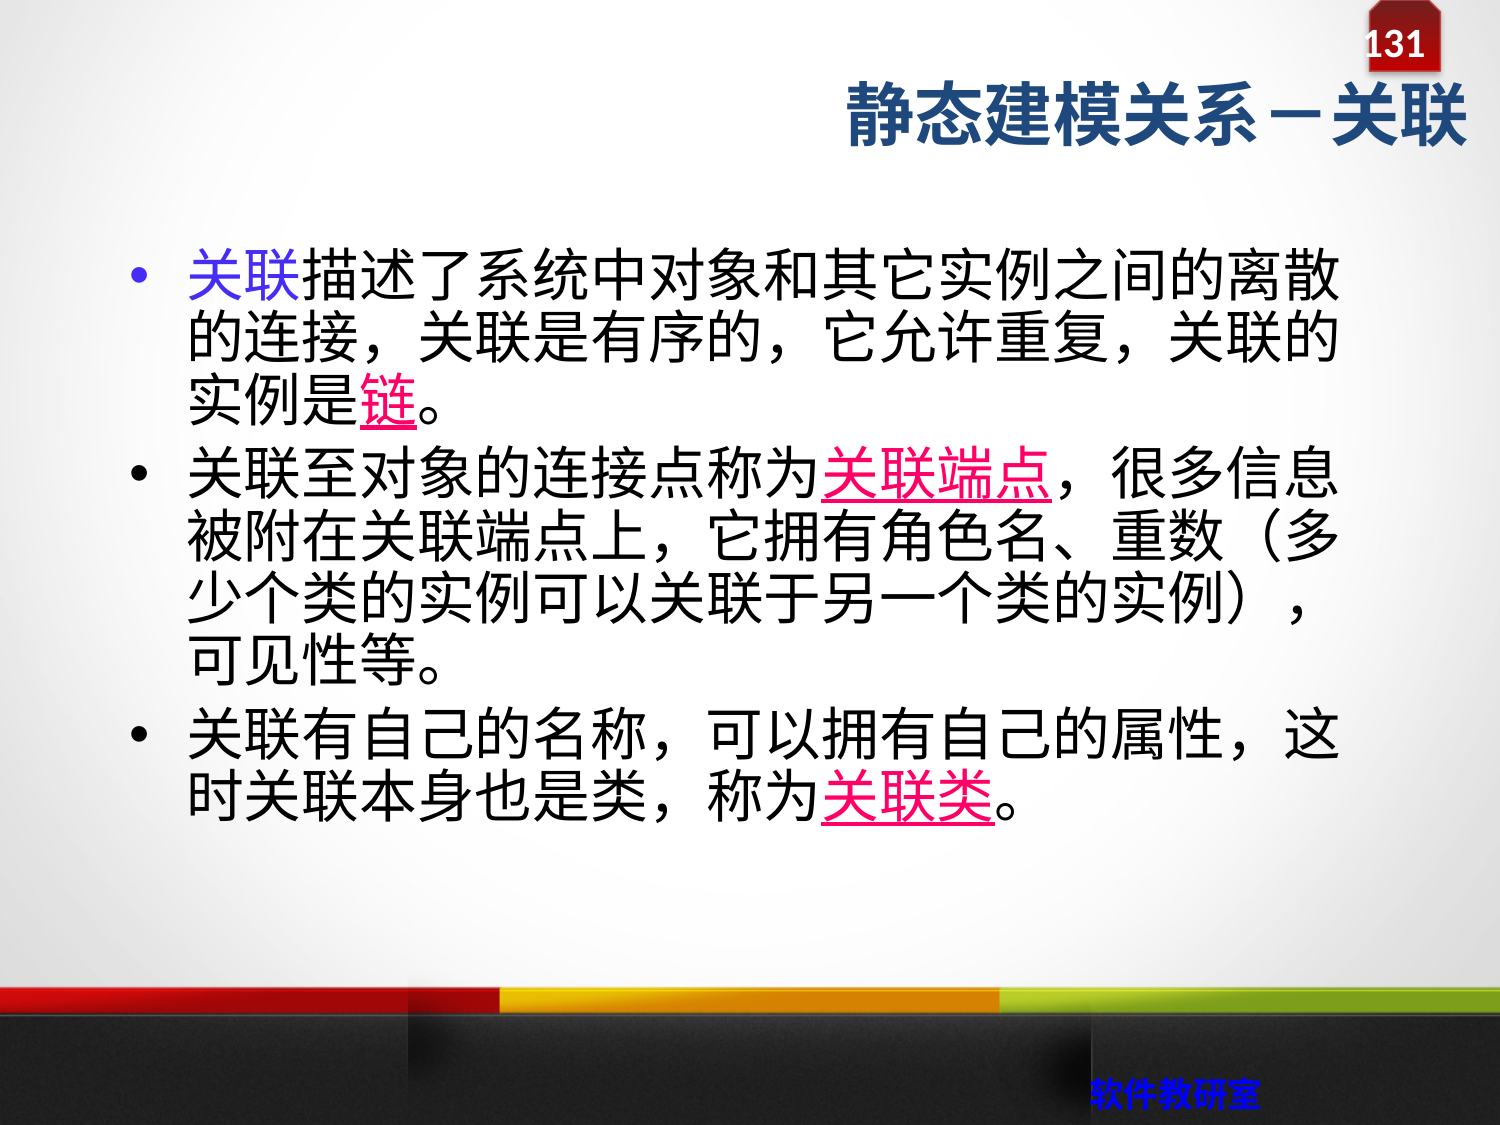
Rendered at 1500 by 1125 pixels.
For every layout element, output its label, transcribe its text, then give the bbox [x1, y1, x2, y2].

picture [0, 0, 1500, 1125]
list 关联描述了系统中对象和其它实例之间的离散的连接，关联是有序的，它允许重复，关联的实例是链。 关联至对象的连接点称为关联端点，很多信息被附在关联端点上，它拥有角色名、重数（多少个类的实例可以关联于另一个类的实例），可见性等。 关联有自己的名称，可以拥有自己的属性，这时关联本身也是类，称为关联类。 [115, 239, 1391, 863]
slide_number 软件教研室 [1074, 1042, 1425, 1103]
text_box 静态建模关系－关联 [594, 69, 1484, 157]
